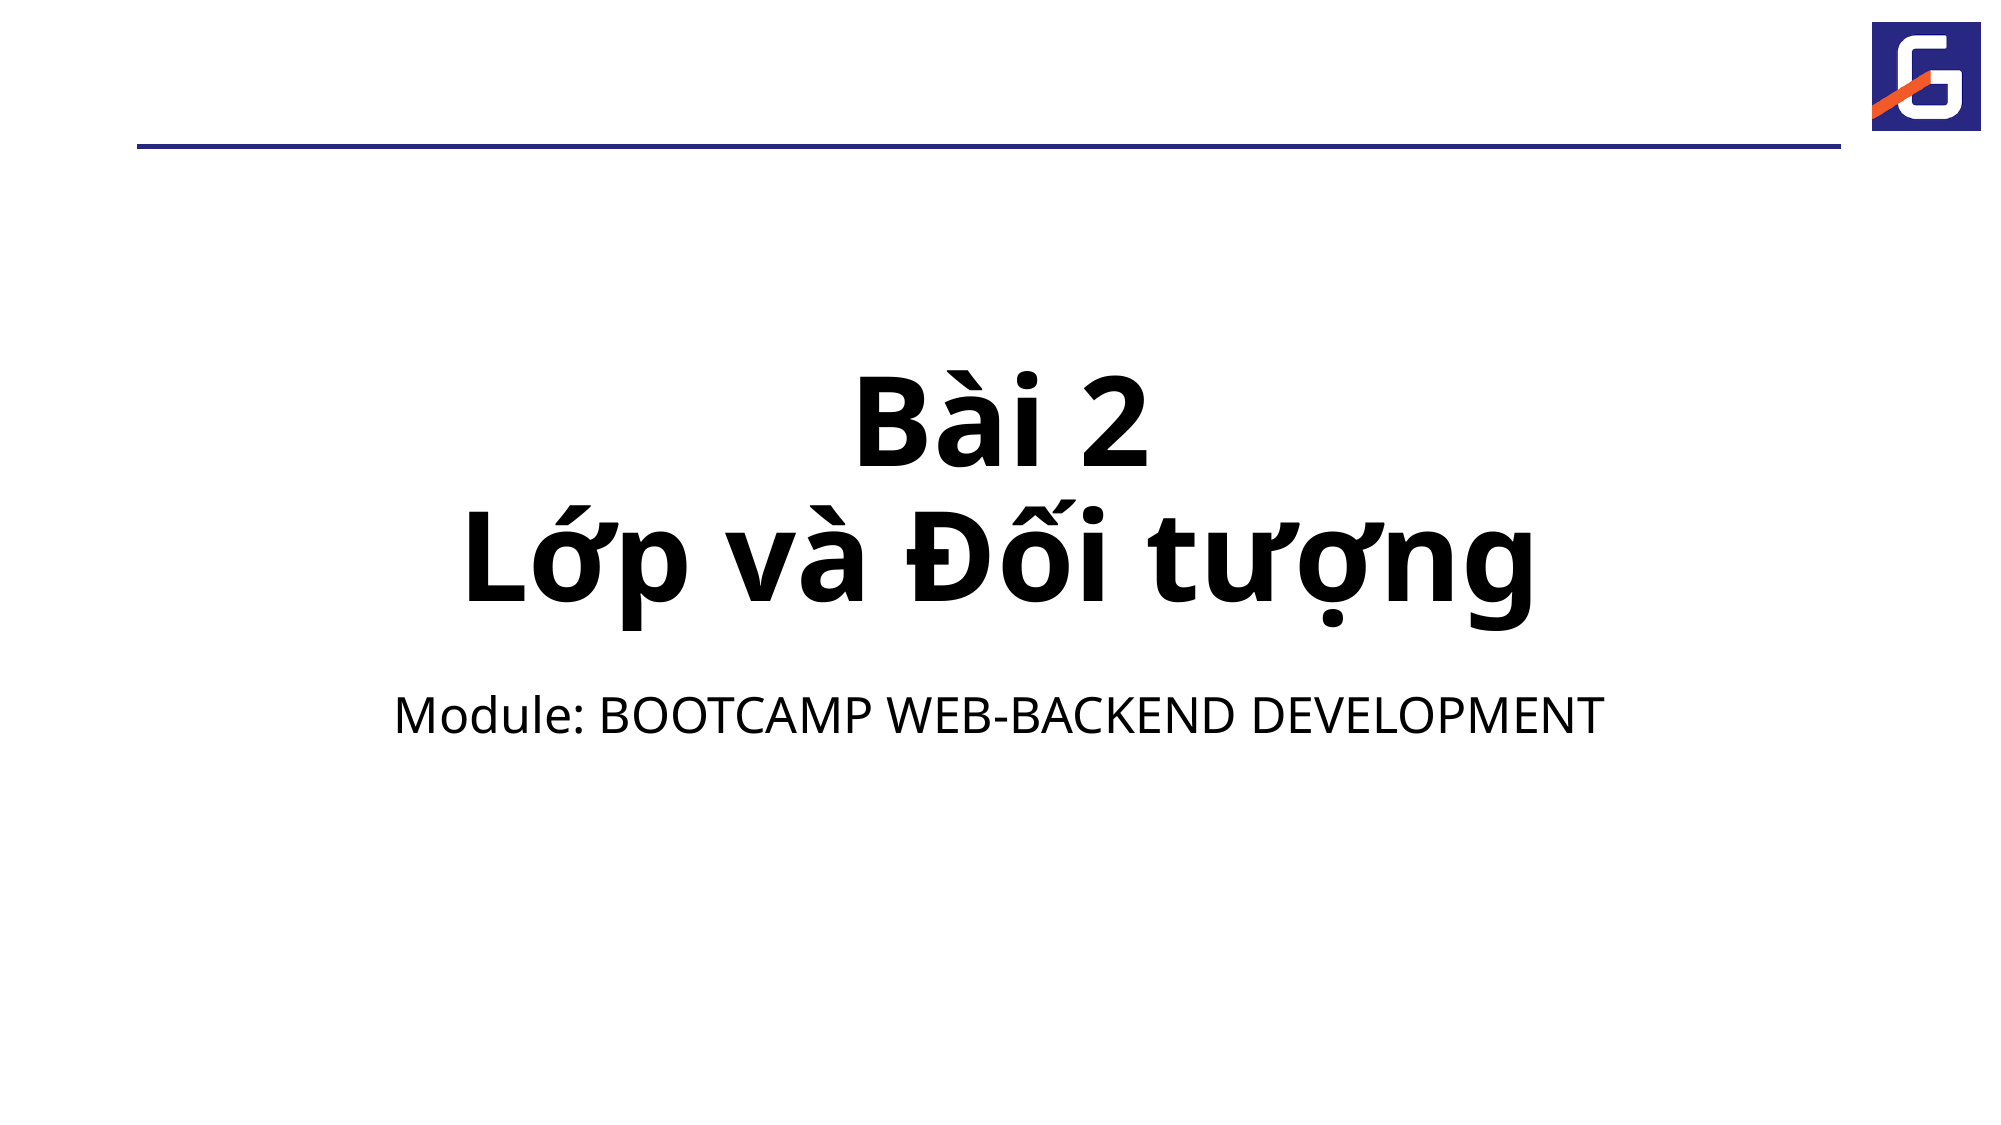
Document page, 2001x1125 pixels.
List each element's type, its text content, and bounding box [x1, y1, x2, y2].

subtitle Module: BOOTCAMP WEB-BACKEND DEVELOPMENT [249, 682, 1750, 955]
title Bài 2 Lớp và Đối tượng [131, 186, 1869, 637]
picture [1872, 22, 1981, 131]
